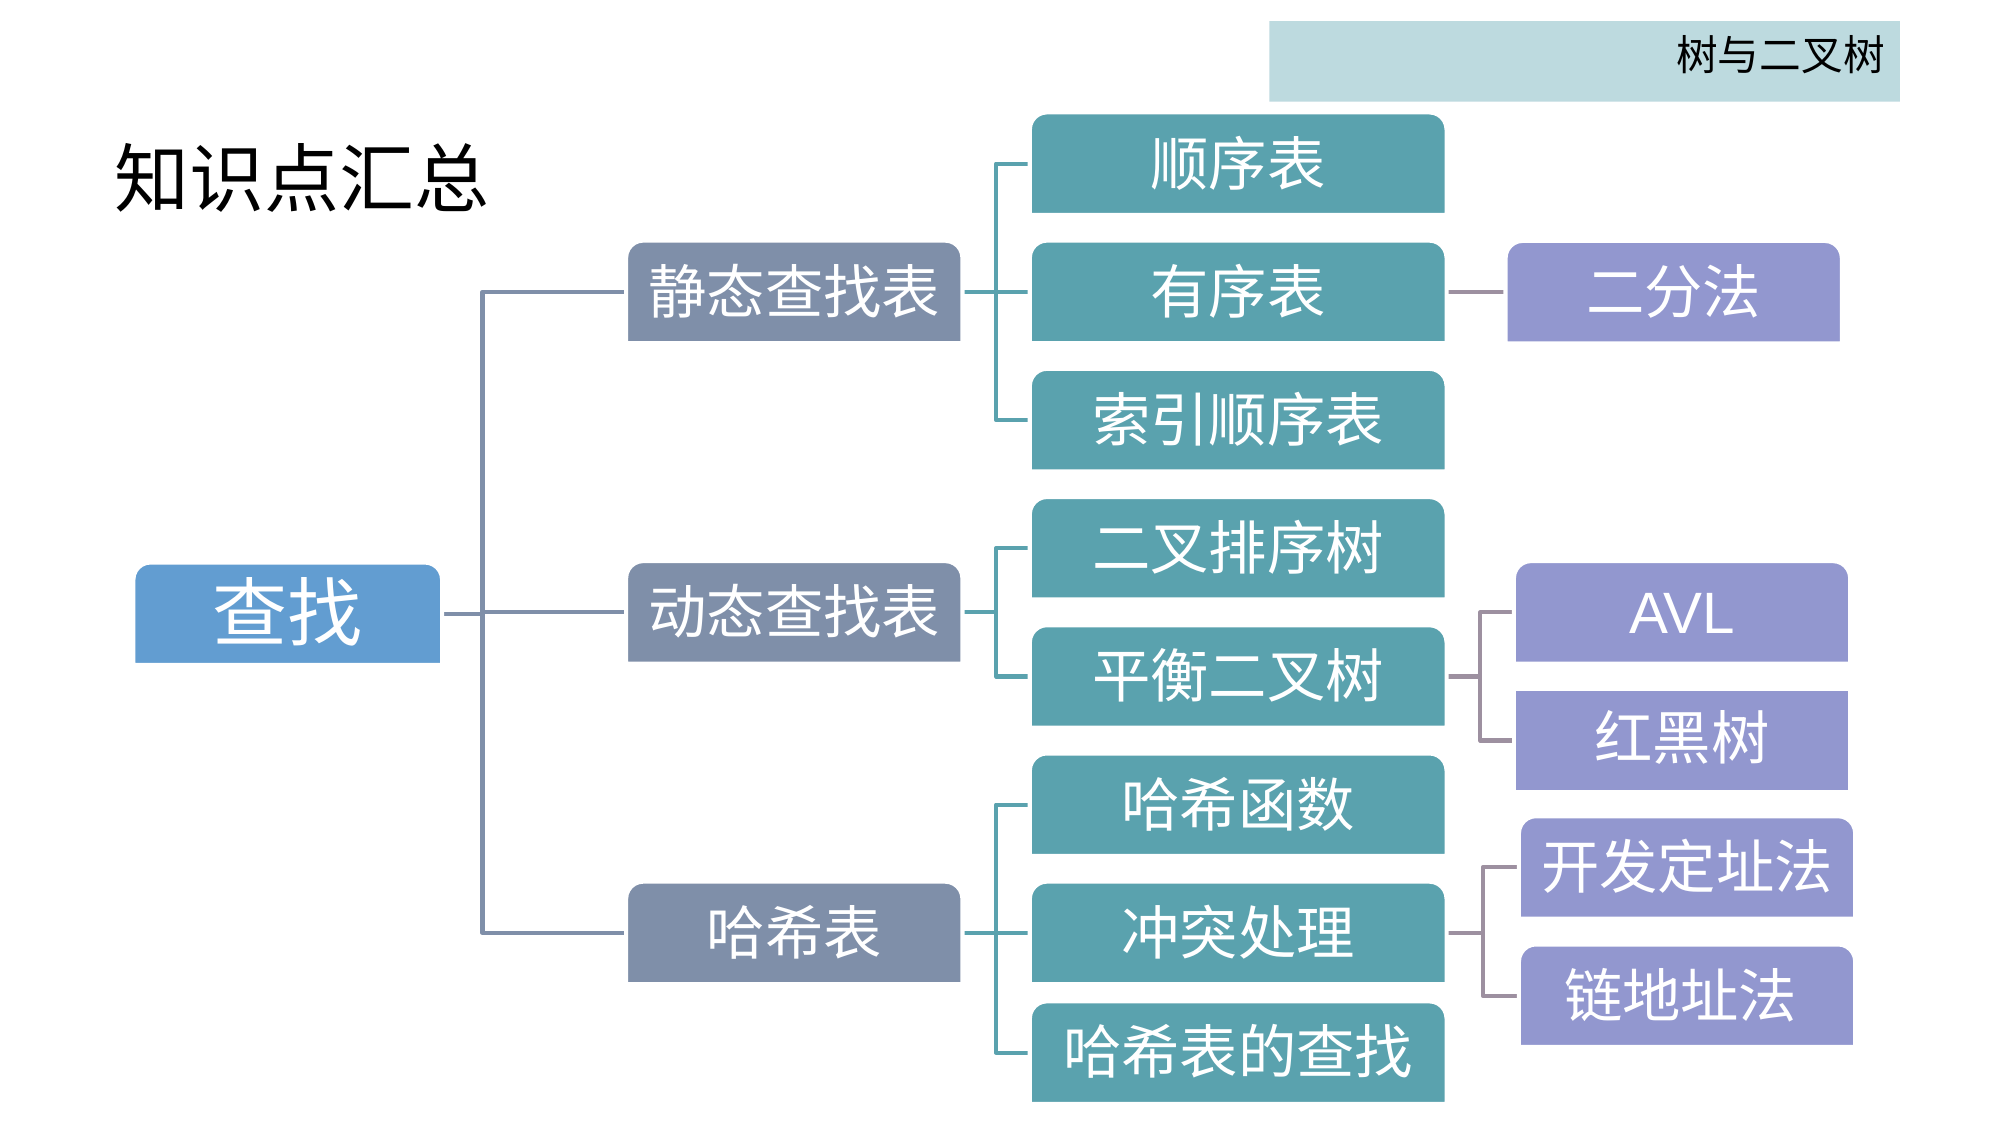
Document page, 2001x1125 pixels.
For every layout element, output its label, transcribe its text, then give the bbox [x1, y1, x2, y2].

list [99, 101, 1901, 1105]
list 树与二叉树 [1269, 21, 1900, 100]
